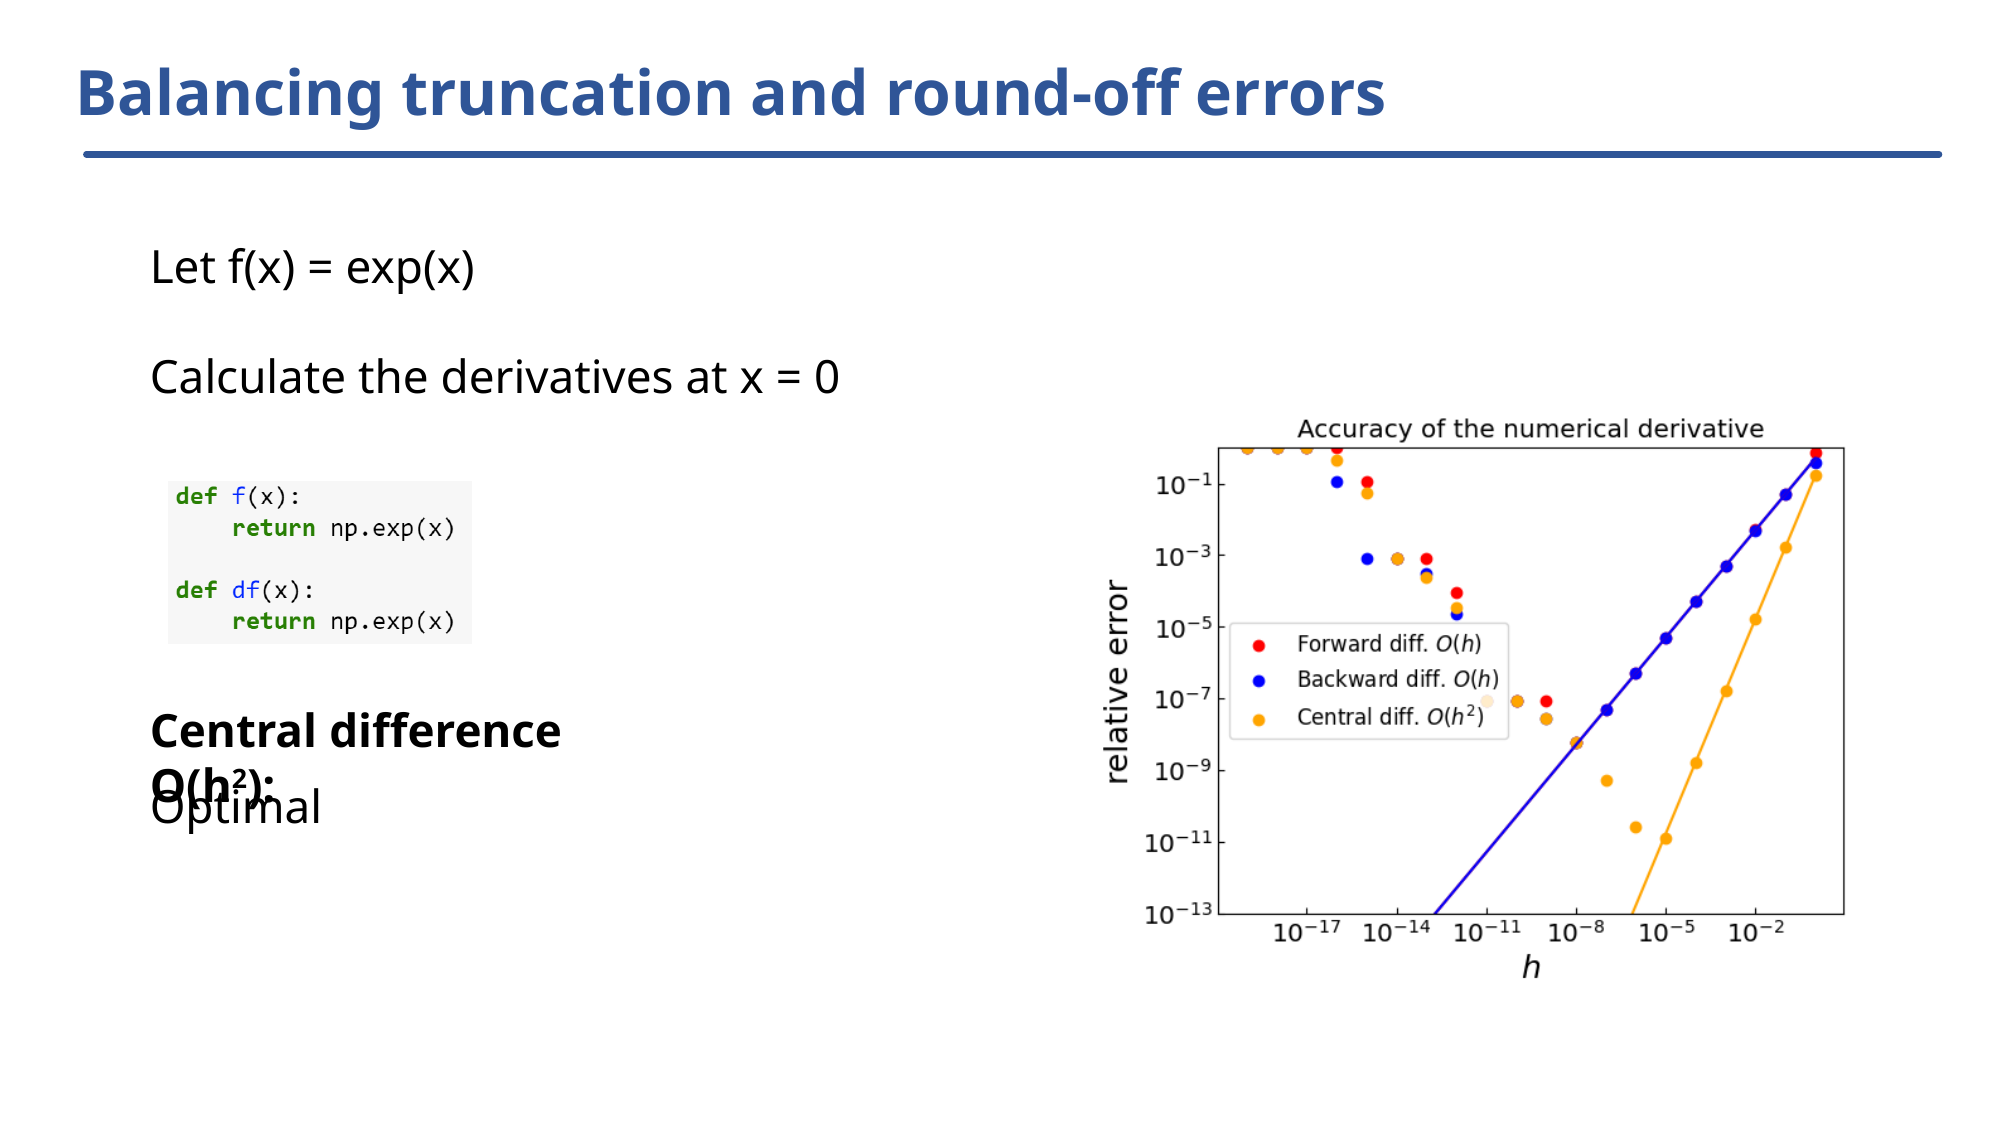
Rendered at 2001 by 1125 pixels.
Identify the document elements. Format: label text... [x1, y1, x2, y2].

text_box Central difference O(h2): [135, 693, 704, 819]
text_box Let f(x) = exp(x) Calculate the derivatives at x = 0 [135, 230, 1036, 411]
picture [168, 481, 472, 644]
title Balancing truncation and round-off errors [60, 0, 1940, 192]
picture [1092, 406, 1856, 998]
